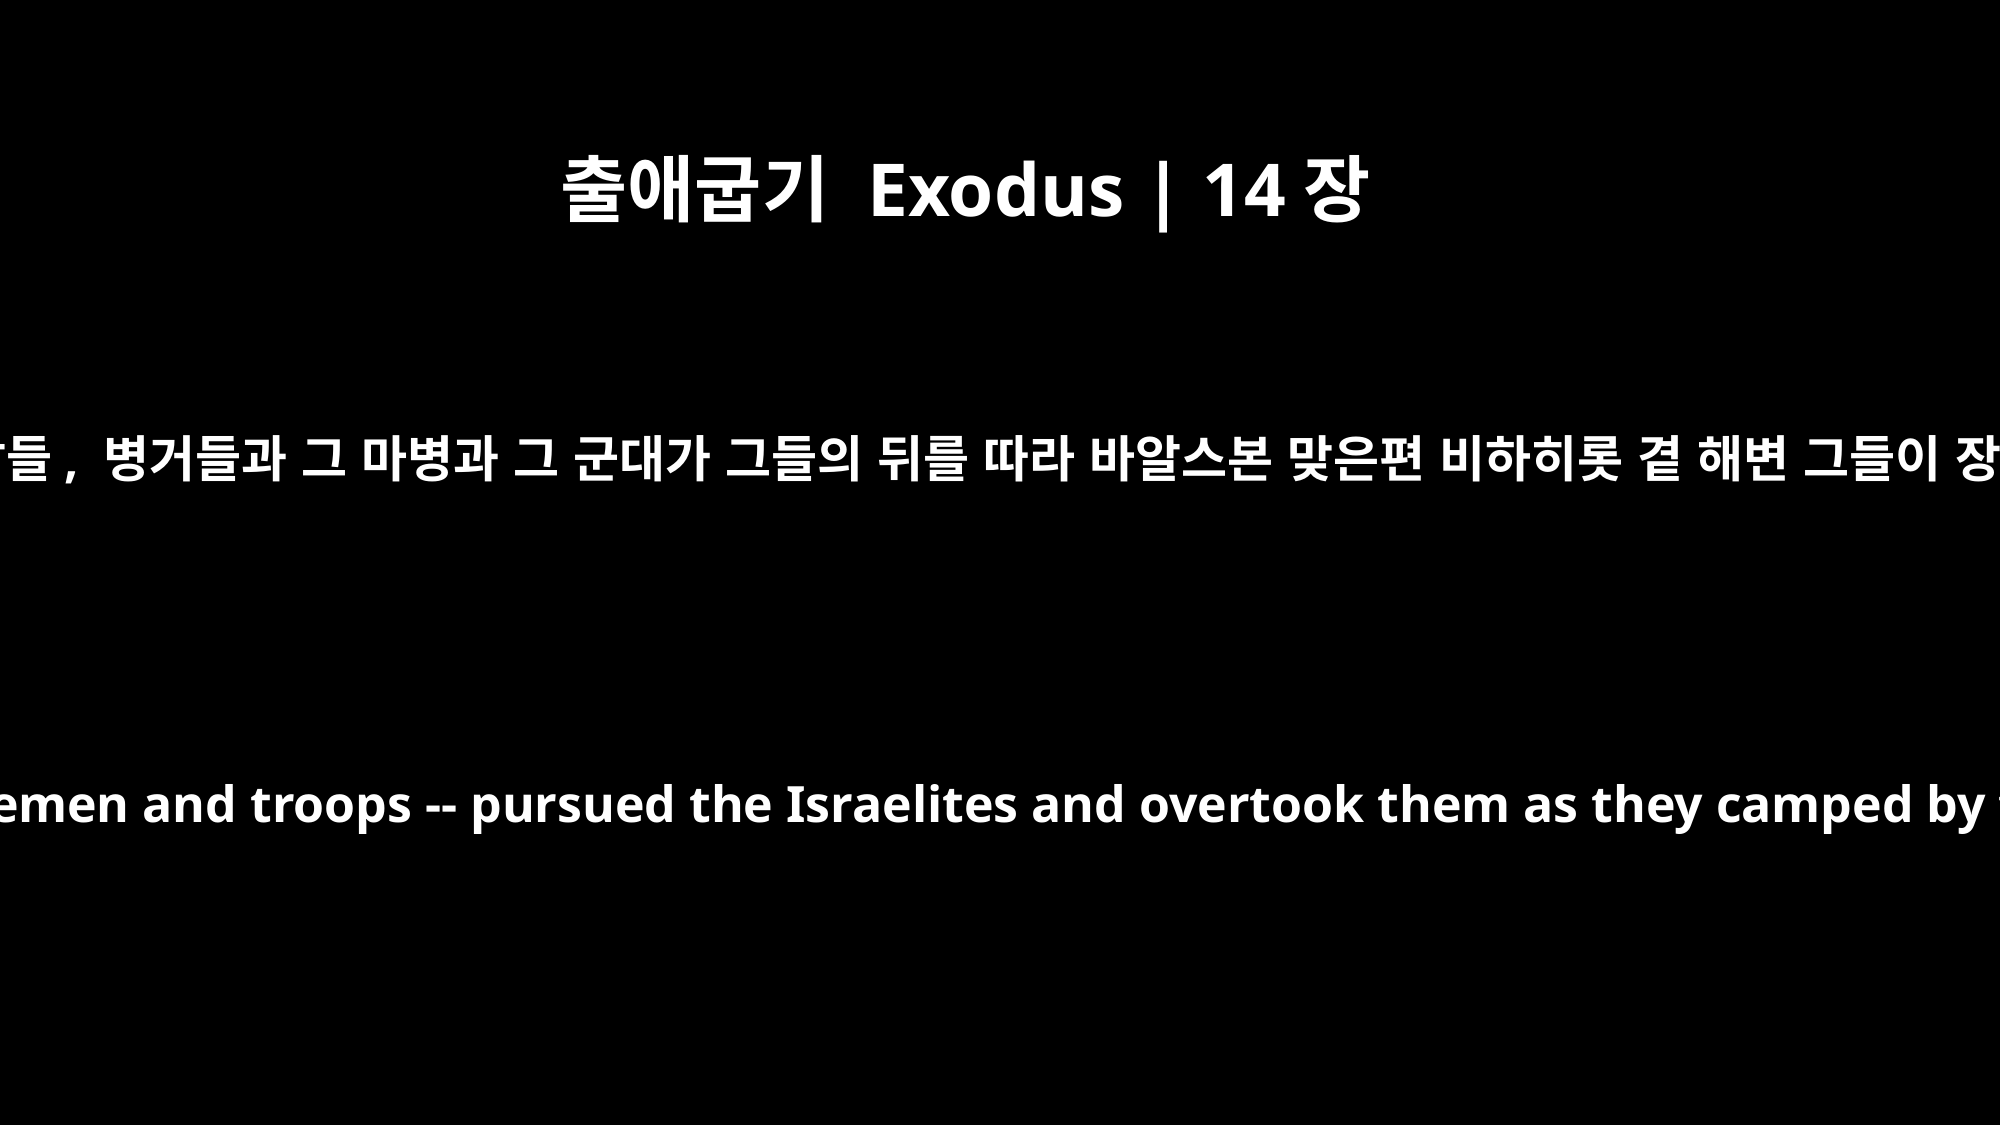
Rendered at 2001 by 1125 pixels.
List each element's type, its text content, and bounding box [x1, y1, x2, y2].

text_box The Egyptians -- all Pharaoh's horses and chariots, horsemen and troops -- pursued the Israelites and overtook them as they camped by the sea near Pi Hahiroth, opposite Baal Zephon. [0, 764, 2000, 840]
text_box 9 애굽 사람들과 바로의 말들, 병거들과 그 마병과 그 군대가 그들의 뒤를 따라 바알스본 맞은편 비하히롯 곁 해변 그들이 장막 친 데에 미치니라 [0, 359, 2000, 495]
text_box 출애굽기 Exodus | 14장 [545, 136, 1387, 239]
